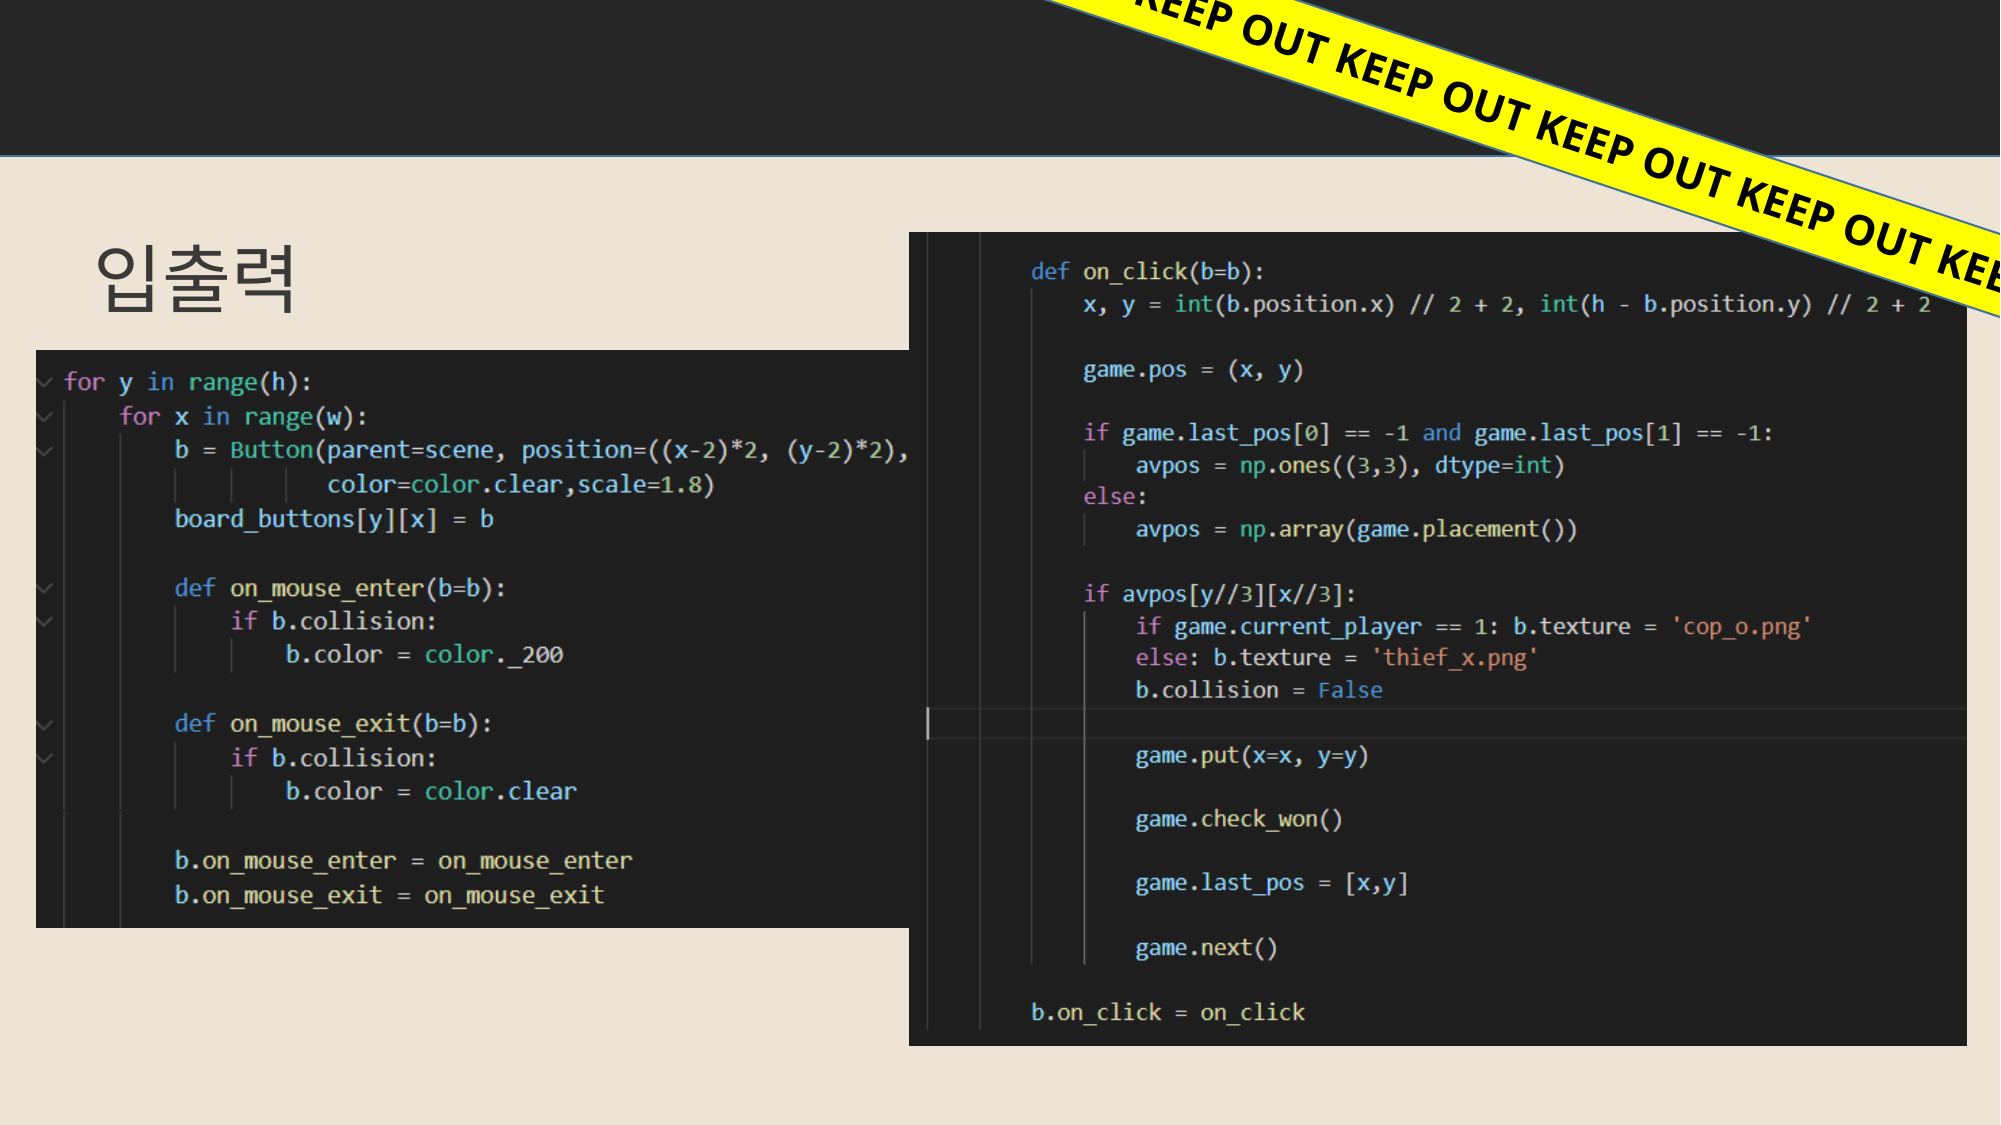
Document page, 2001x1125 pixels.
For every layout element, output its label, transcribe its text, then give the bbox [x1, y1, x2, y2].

text_box 입출력 [78, 224, 316, 330]
picture [35, 232, 1967, 1047]
text_box KEEP OUT KEEP OUT KEEP OUT KEEP OUT KEEP OUT KEEP OUT KEEP OUT KEEP OUT KEEP OUT KEEP OUT KEEP OUT [1043, 0, 2000, 319]
text_box [0, 0, 1512, 157]
text_box [1303, 0, 2000, 157]
